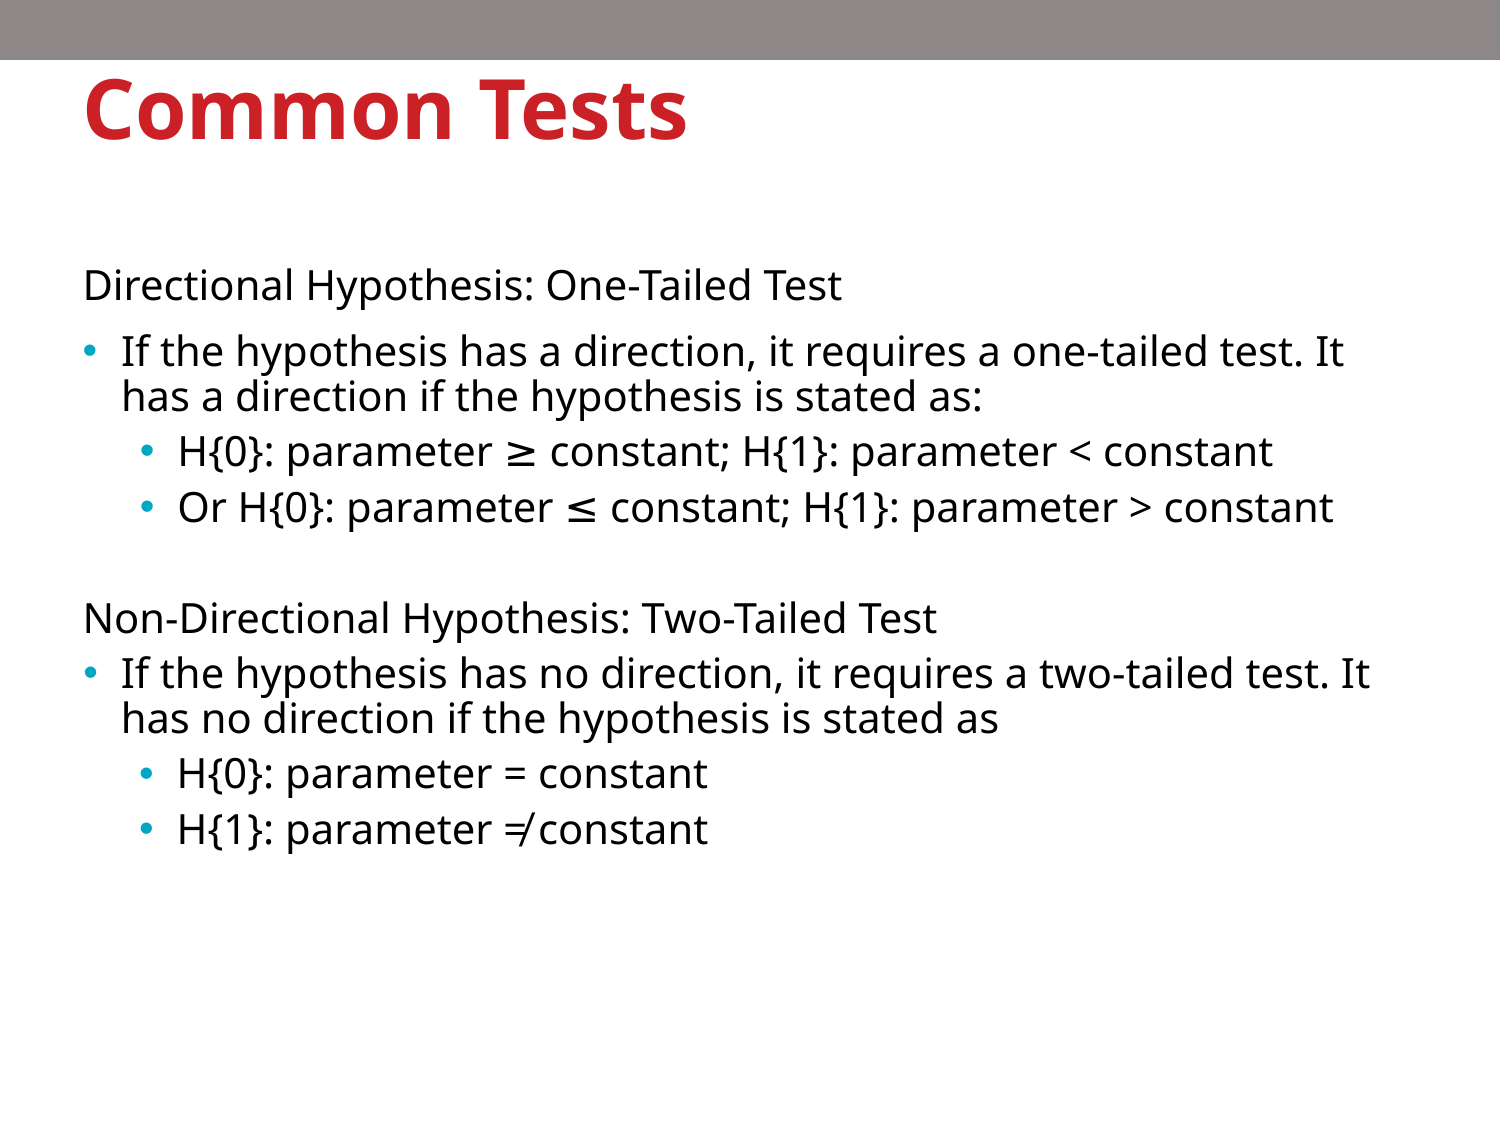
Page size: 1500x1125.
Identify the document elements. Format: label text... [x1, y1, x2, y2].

title Common Tests [75, 59, 1425, 166]
list Directional Hypothesis: One-Tailed Test If the hypothesis has a direction, it requires a one-tailed test. It has a direction if the hypothesis is stated as: H{0}: parameter ≥ constant; H{1}: parameter < constant Or H{0}: parameter ≤ constant; H{1}: parameter > constant Non-Directional Hypothesis: Two-Tailed Test If the hypothesis has no direction, it requires a two-tailed test. It has no direction if the hypothesis is stated as H{0}: parameter = constant H{1}: parameter ≠ constant [75, 256, 1425, 1125]
